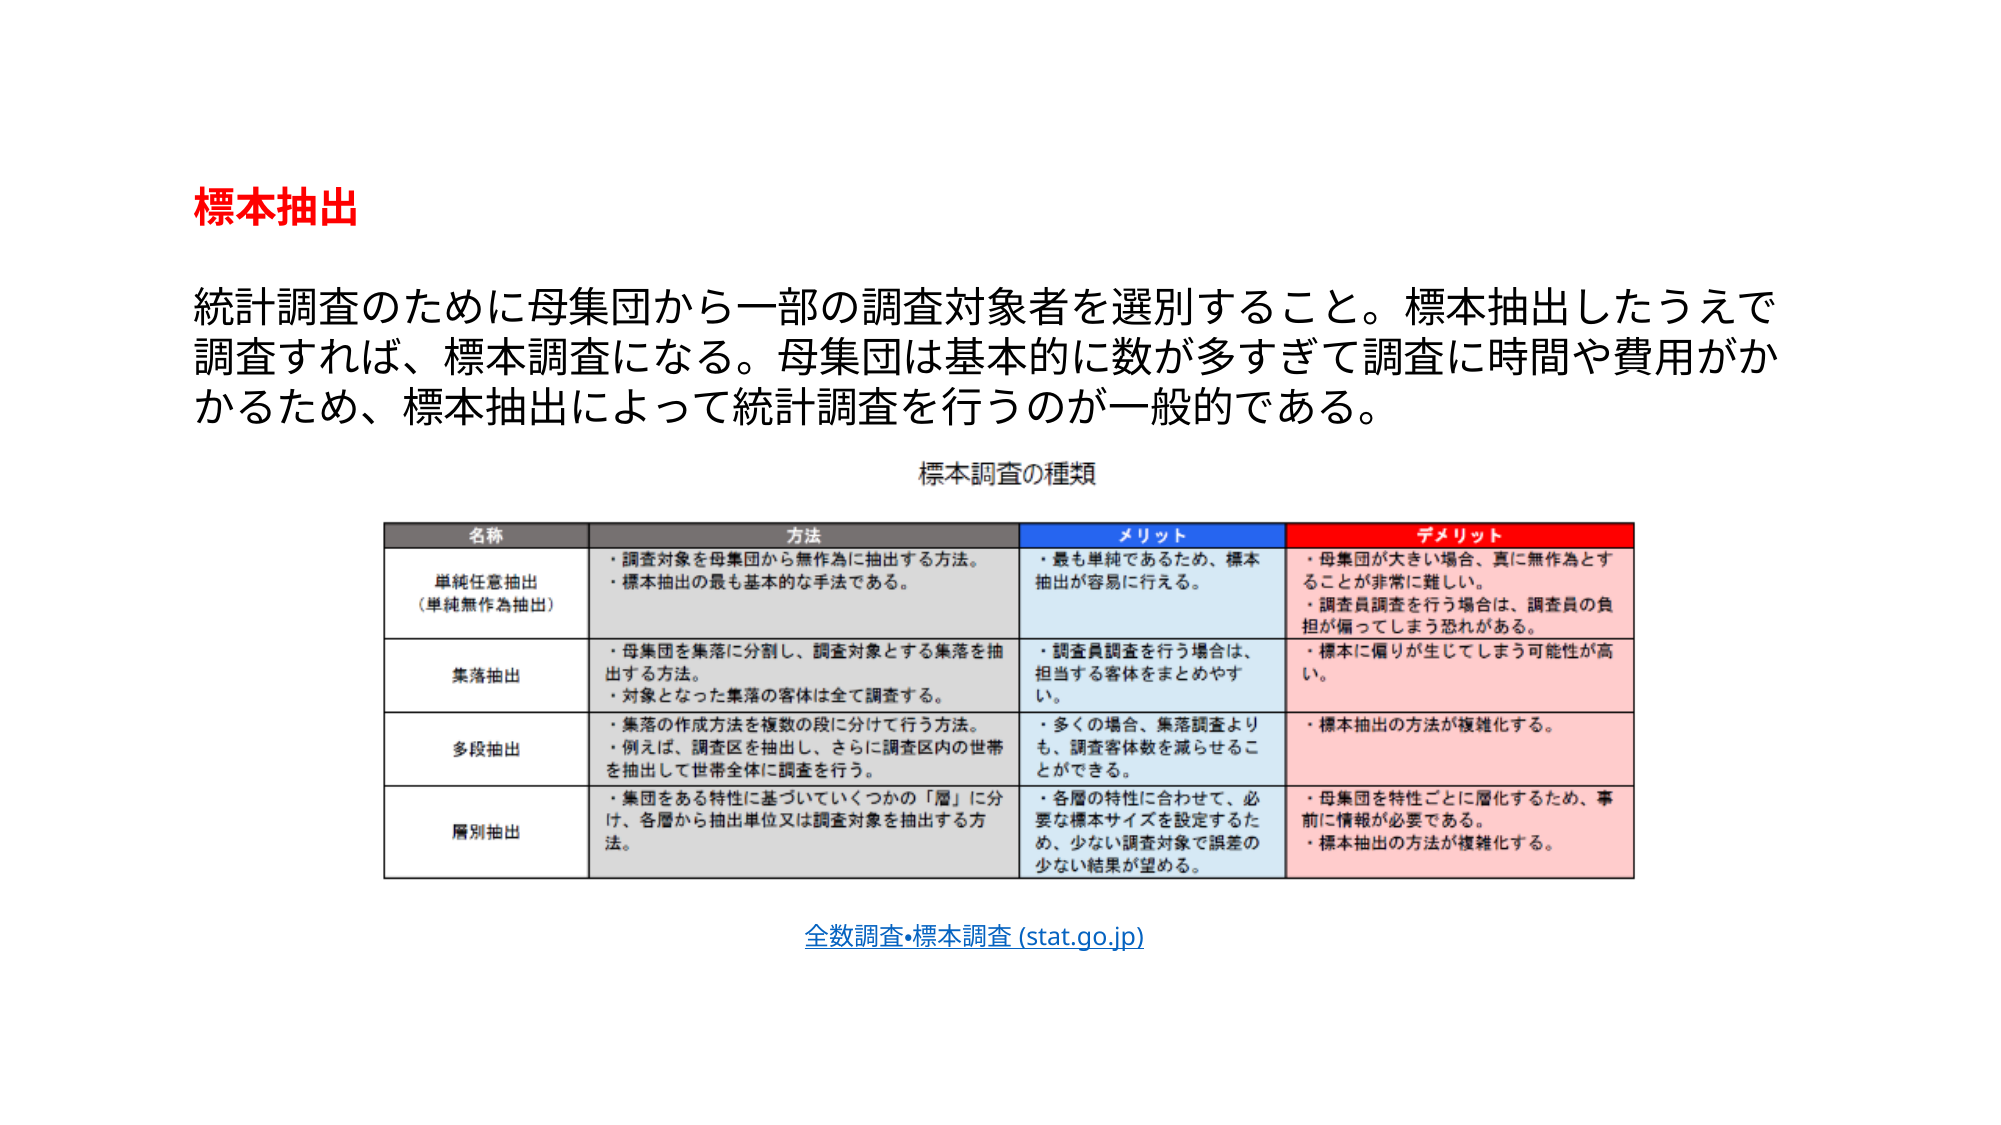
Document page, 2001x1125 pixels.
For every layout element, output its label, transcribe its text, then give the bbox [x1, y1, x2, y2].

text_box 全数調査・標本調査 (stat.go.jp) [789, 913, 1489, 965]
picture [354, 441, 1646, 895]
text_box 標本抽出 統計調査のために母集団から一部の調査対象者を選別すること。標本抽出したうえで調査すれば、標本調査になる。母集団は基本的に数が多すぎて調査に時間や費用がかかるため、標本抽出によって統計調査を行うのが一般的である。 [178, 173, 1822, 439]
